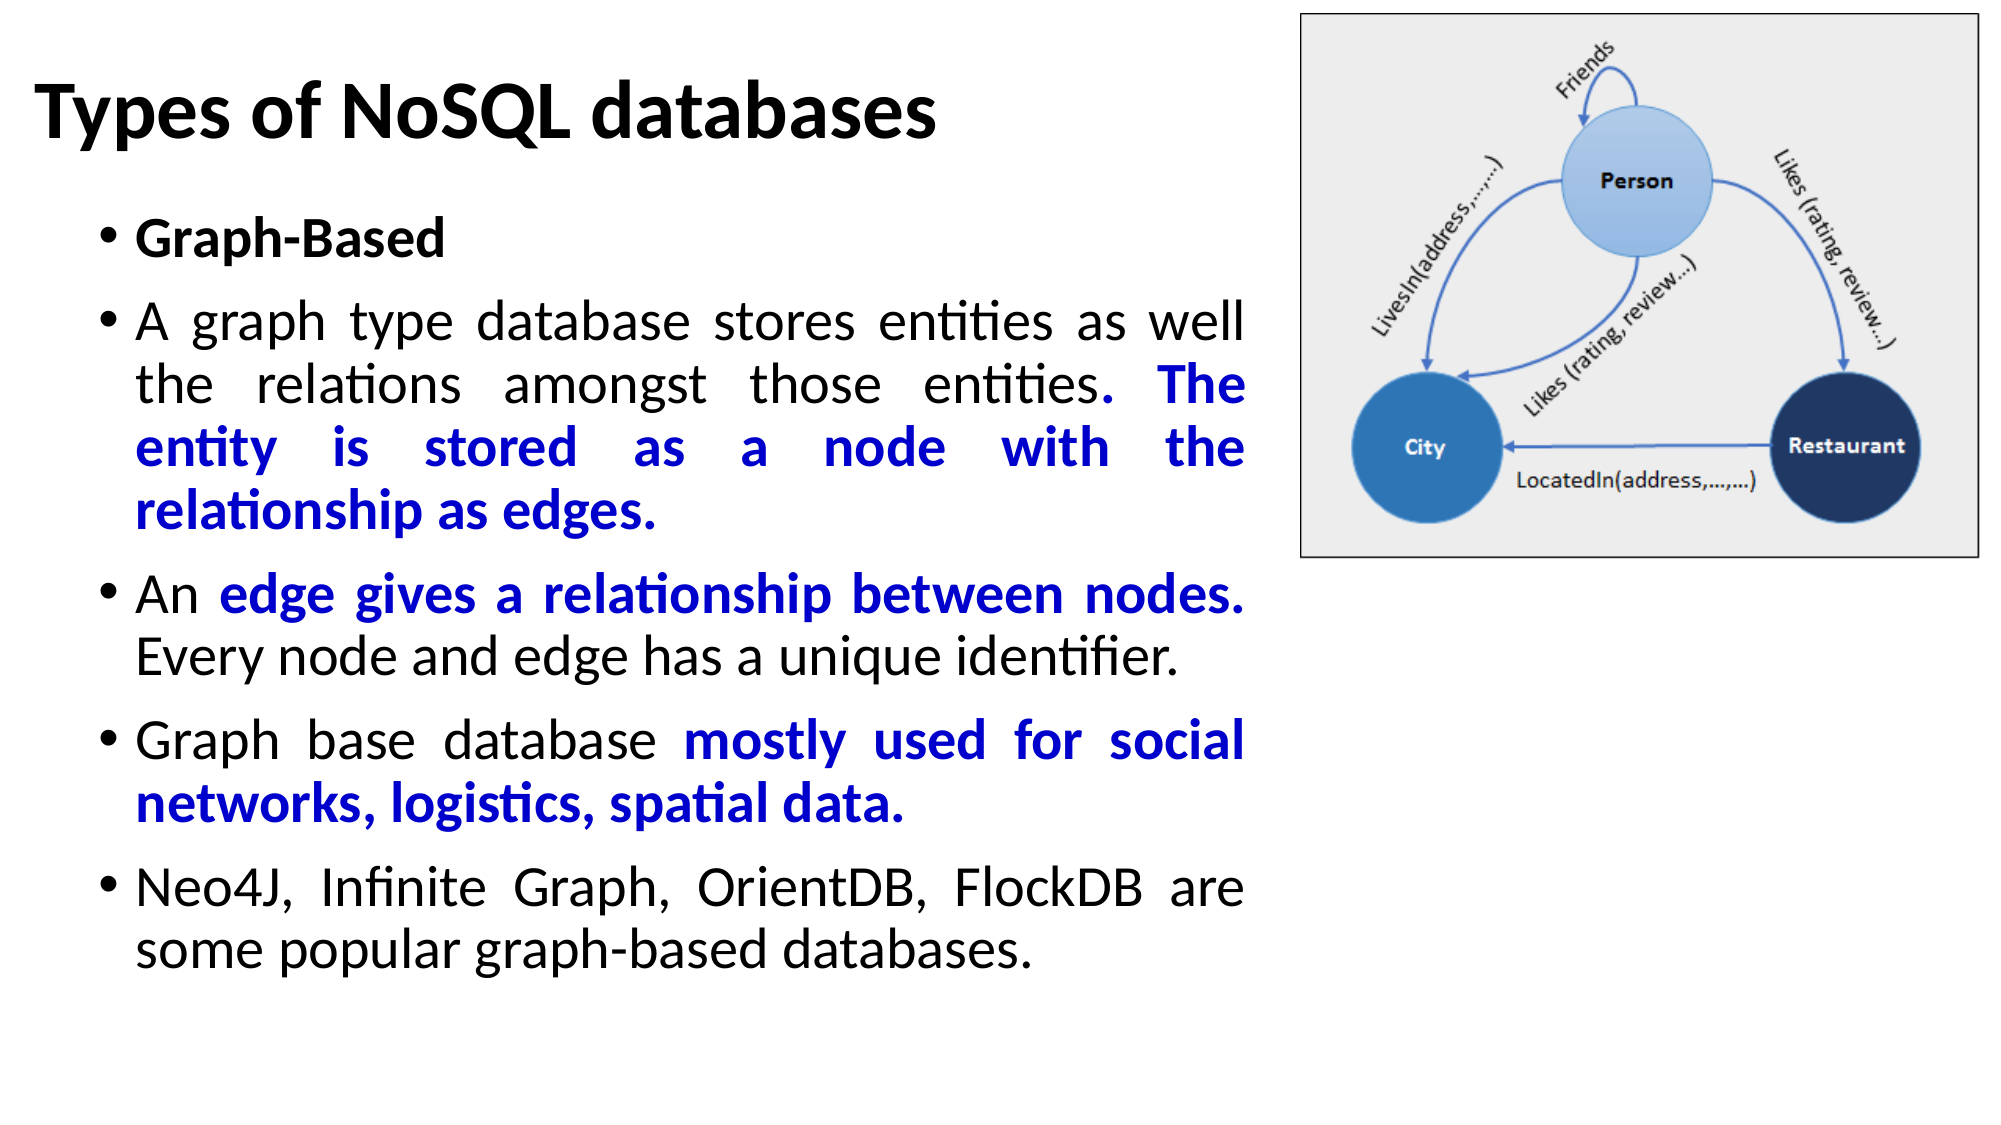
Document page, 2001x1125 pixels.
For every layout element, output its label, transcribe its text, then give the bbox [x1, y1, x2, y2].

title Types of NoSQL databases [19, 40, 1300, 183]
list Graph-Based A graph type database stores entities as well the relations amongst those entities. The entity is stored as a node with the relationship as edges. An edge gives a relationship between nodes. Every node and edge has a unique identifier. Graph base database mostly used for social networks, logistics, spatial data. Neo4J, Infinite Graph, OrientDB, FlockDB are some popular graph-based databases. [83, 199, 1262, 1085]
picture [1300, 13, 1981, 563]
